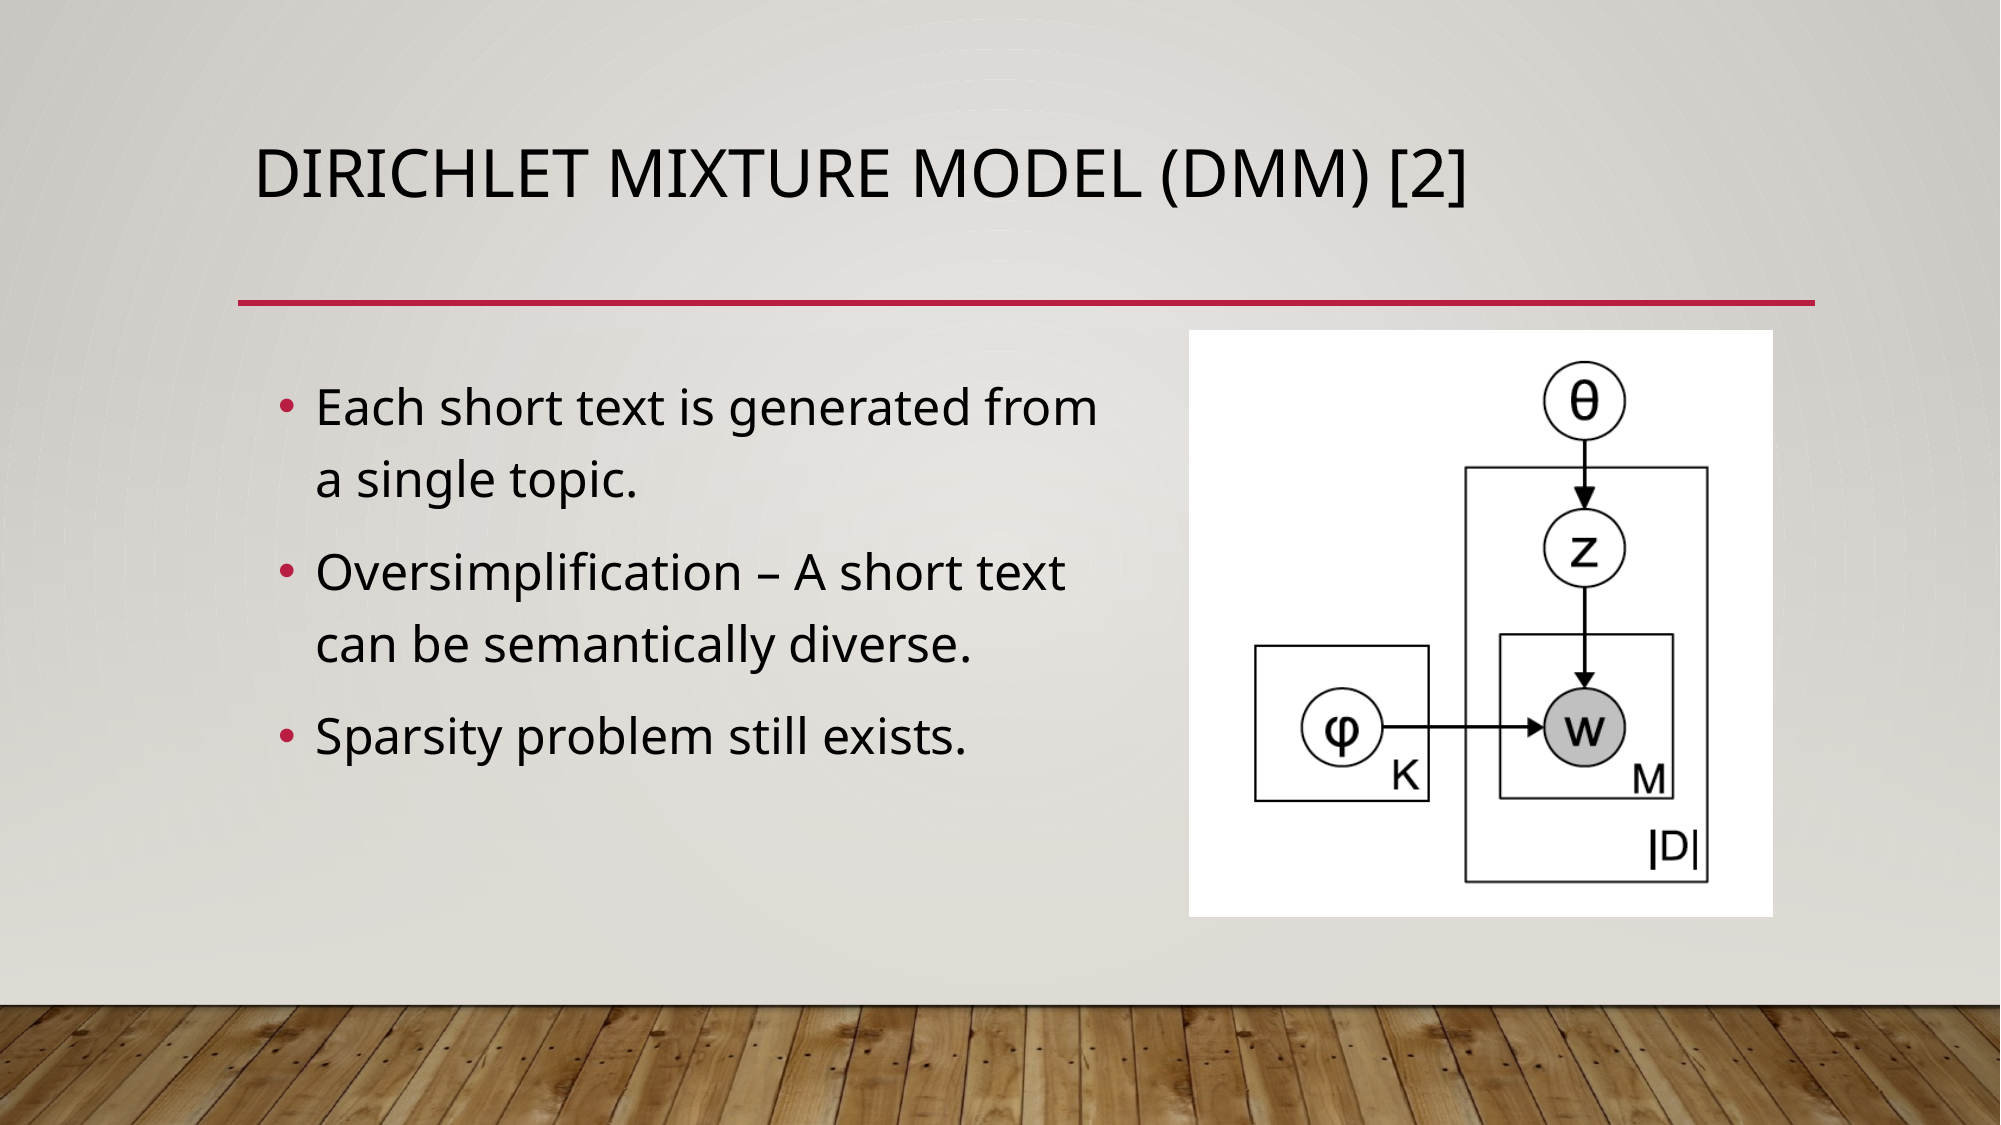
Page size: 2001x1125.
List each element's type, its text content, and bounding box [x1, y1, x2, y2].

text_box [238, 330, 1103, 934]
text_box [238, 131, 1814, 305]
list Each short text is generated from a single topic. Oversimplification – A short text can be semantically diverse. Sparsity problem still exists. [263, 355, 1128, 960]
picture [1189, 330, 1773, 917]
picture [0, 1005, 2000, 1125]
